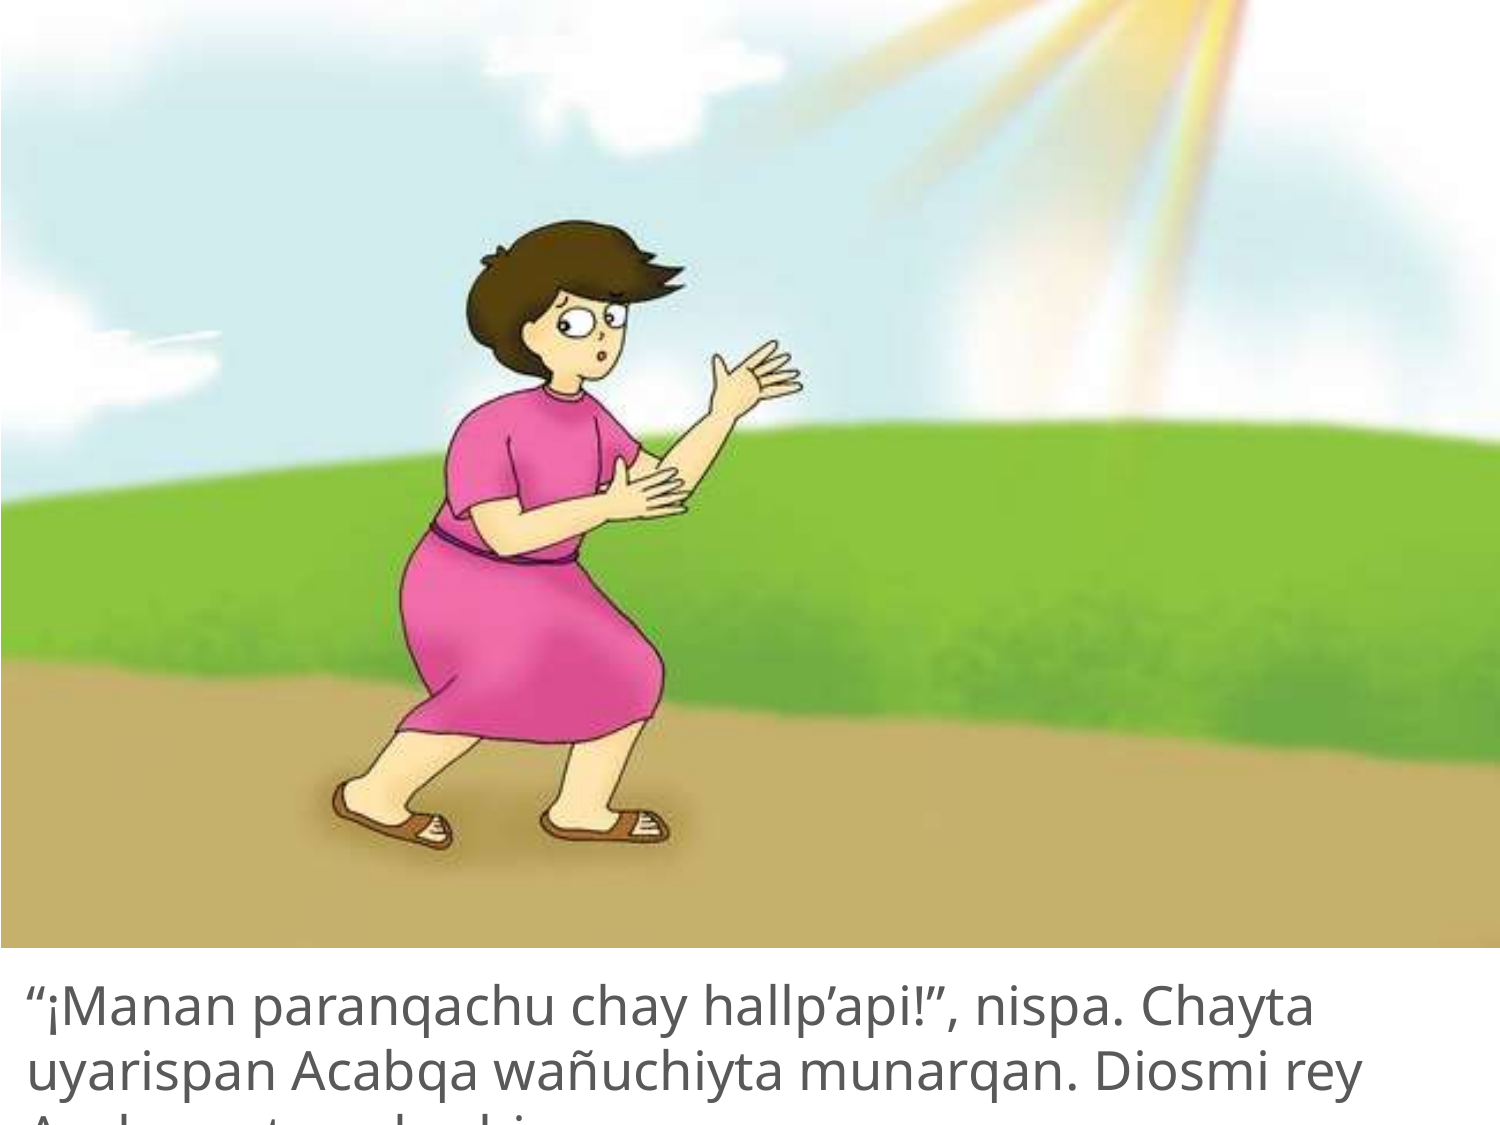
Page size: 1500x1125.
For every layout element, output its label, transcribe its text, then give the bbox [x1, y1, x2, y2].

text_box “¡Manan paranqachu chay hallp’api!”, nispa. Chayta uyarispan Acabqa wañuchiyta munarqan. Diosmi rey Acabmanta pakachirqan. [11, 964, 1483, 1125]
picture [1, 0, 1500, 948]
